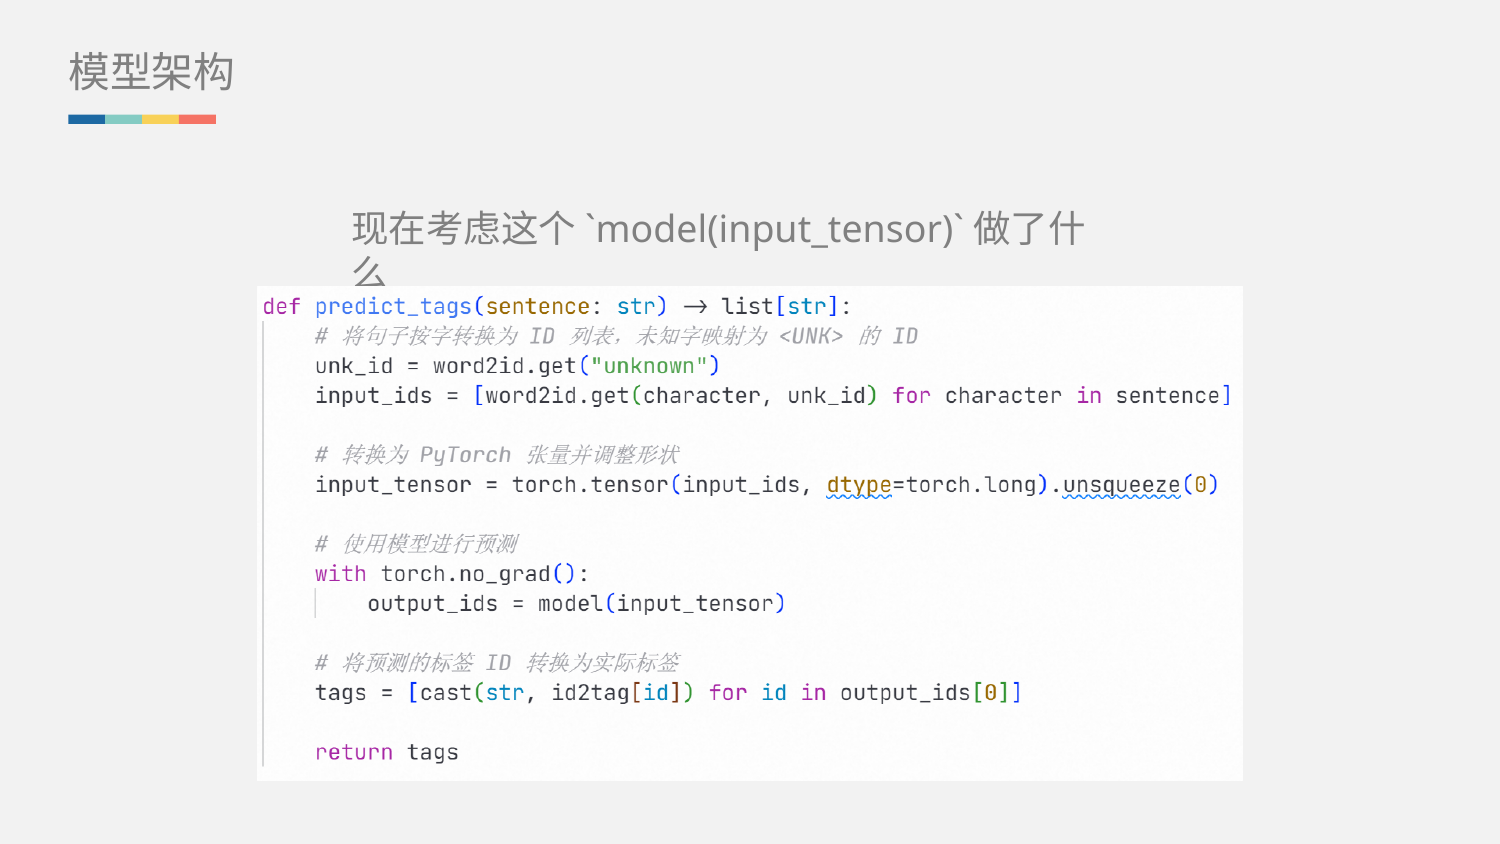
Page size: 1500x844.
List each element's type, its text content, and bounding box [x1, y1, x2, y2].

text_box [68, 114, 217, 125]
text_box 模型架构 [68, 45, 524, 96]
picture [256, 286, 1244, 782]
text_box 现在考虑这个`model(input_tensor)`做了什么 [336, 197, 1117, 284]
